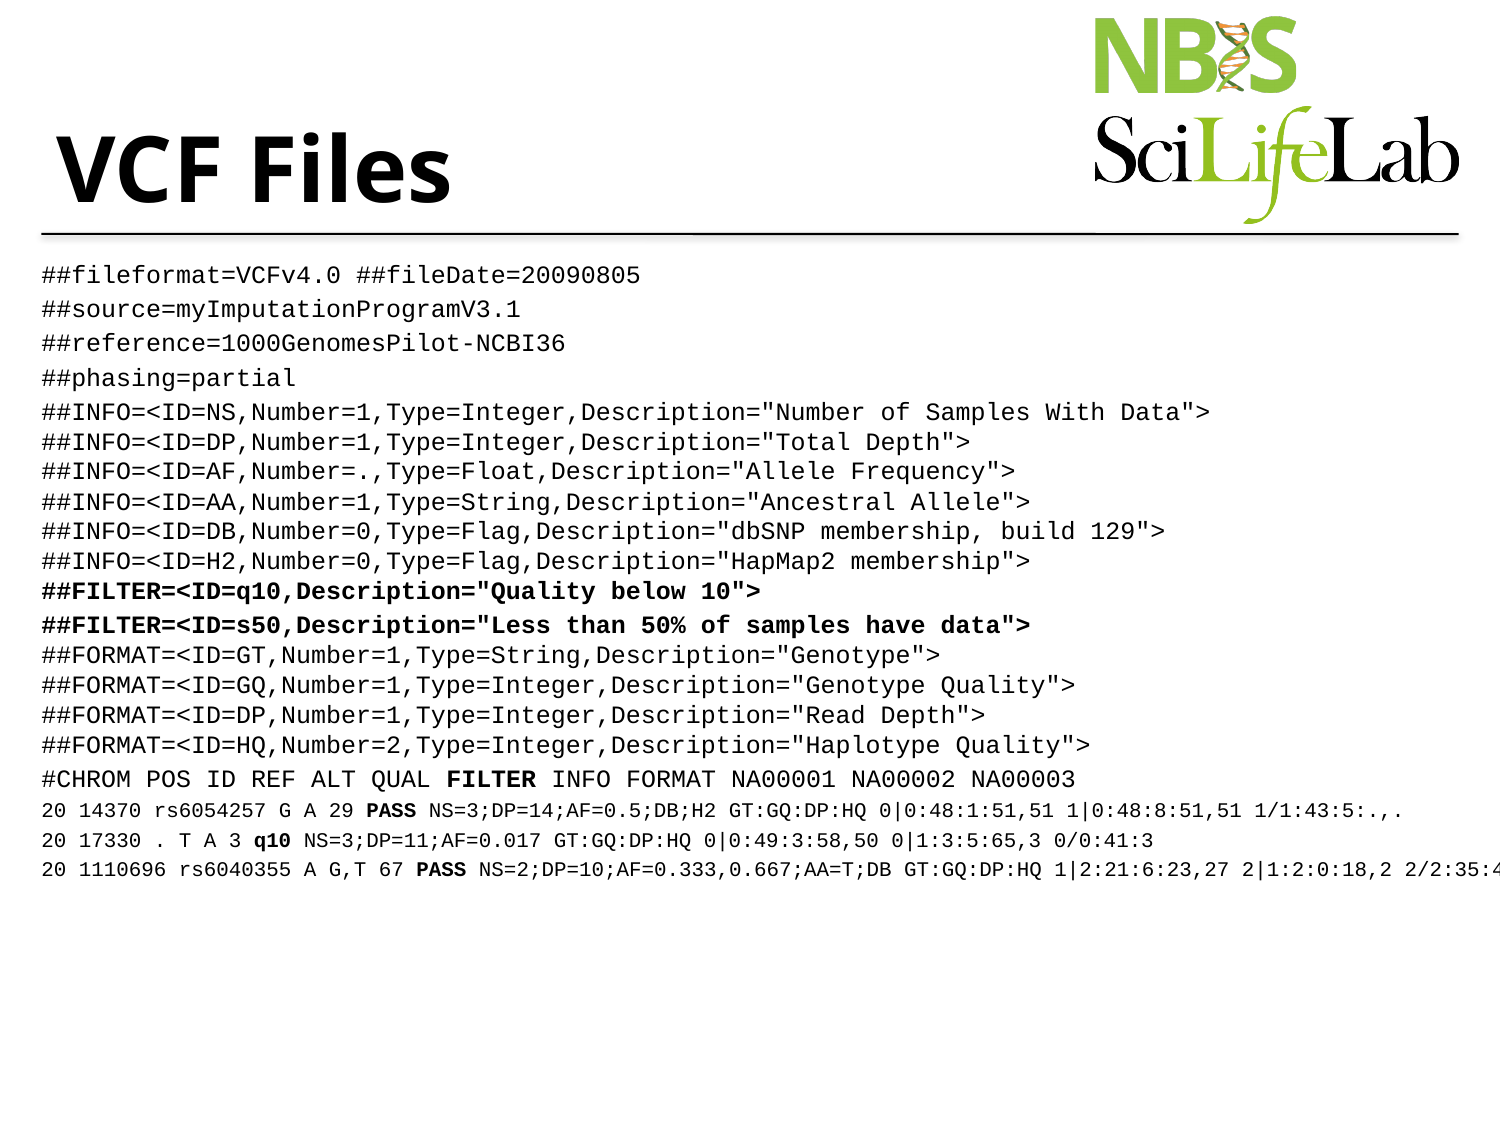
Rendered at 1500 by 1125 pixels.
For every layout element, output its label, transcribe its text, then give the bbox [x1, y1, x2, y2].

title VCF Files [41, 103, 1066, 226]
list ##fileformat=VCFv4.0 ##fileDate=20090805 ##source=myImputationProgramV3.1 ##reference=1000GenomesPilot-NCBI36 ##phasing=partial ##INFO=<ID=NS,Number=1,Type=Integer,Description="Number of Samples With Data"> ##INFO=<ID=DP,Number=1,Type=Integer,Description="Total Depth"> ##INFO=<ID=AF,Number=.,Type=Float,Description="Allele Frequency"> ##INFO=<ID=AA,Number=1,Type=String,Description="Ancestral Allele"> ##INFO=<ID=DB,Number=0,Type=Flag,Description="dbSNP membership, build 129"> ##INFO=<ID=H2,Number=0,Type=Flag,Description="HapMap2 membership"> ##FILTER=<ID=q10,Description="Quality below 10"> ##FILTER=<ID=s50,Description="Less than 50% of samples have data"> ##FORMAT=<ID=GT,Number=1,Type=String,Description="Genotype"> ##FORMAT=<ID=GQ,Number=1,Type=Integer,Description="Genotype Quality"> ##FORMAT=<ID=DP,Number=1,Type=Integer,Description="Read Depth"> ##FORMAT=<ID=HQ,Number=2,Type=Integer,Description="Haplotype Quality"> #CHROM POS ID REF ALT QUAL FILTER INFO FORMAT NA00001 NA00002 NA00003 20 14370 rs6054257 G A 29 PASS NS=3;DP=14;AF=0.5;DB;H2 GT:GQ:DP:HQ 0|0:48:1:51,51 1|0:48:8:51,51 1/1:43:5:.,. 20 17330 . T A 3 q10 NS=3;DP=11;AF=0.017 GT:GQ:DP:HQ 0|0:49:3:58,50 0|1:3:5:65,3 0/0:41:3 20 1110696 rs6040355 A G,T 67 PASS NS=2;DP=10;AF=0.333,0.667;AA=T;DB GT:GQ:DP:HQ 1|2:21:6:23,27 2|1:2:0:18,2 2/2:35:4 [41, 258, 1500, 1023]
picture [1095, 106, 1459, 224]
